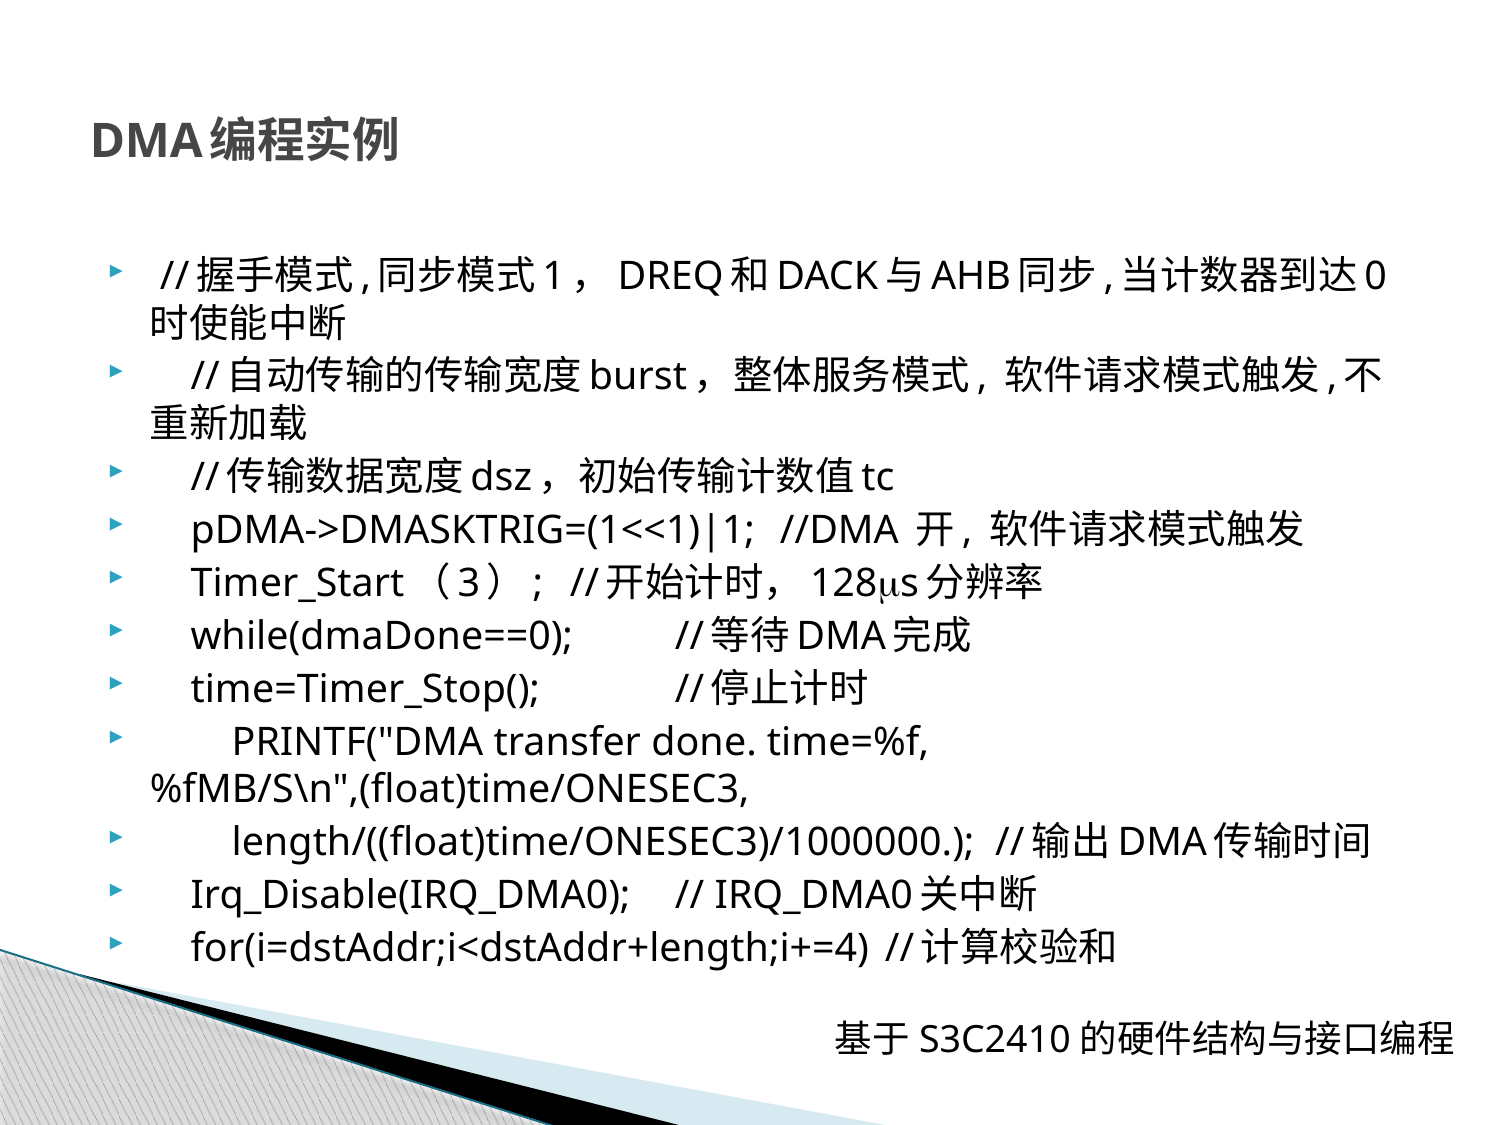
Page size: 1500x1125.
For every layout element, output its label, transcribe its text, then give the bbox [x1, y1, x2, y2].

title DMA编程实例 [75, 45, 1425, 233]
list //握手模式,同步模式1，DREQ和DACK与AHB同步,当计数器到达0时使能中断 //自动传输的传输宽度burst，整体服务模式, 软件请求模式触发,不重新加载 //传输数据宽度dsz，初始传输计数值tc pDMA->DMASKTRIG=(1<<1)|1; //DMA 开, 软件请求模式触发 Timer_Start（3）; //开始计时，128s分辨率 while(dmaDone==0); //等待DMA完成 time=Timer_Stop(); //停止计时 PRINTF("DMA transfer done. time=%f, %fMB/S\n",(float)time/ONESEC3, length/((float)time/ONESEC3)/1000000.); //输出DMA传输时间 Irq_Disable(IRQ_DMA0); // IRQ_DMA0关中断 for(i=dstAddr;i<dstAddr+length;i+=4) //计算校验和 [75, 243, 1425, 986]
text_box 基于S3C2410的硬件结构与接口编程 [820, 1007, 1500, 1068]
